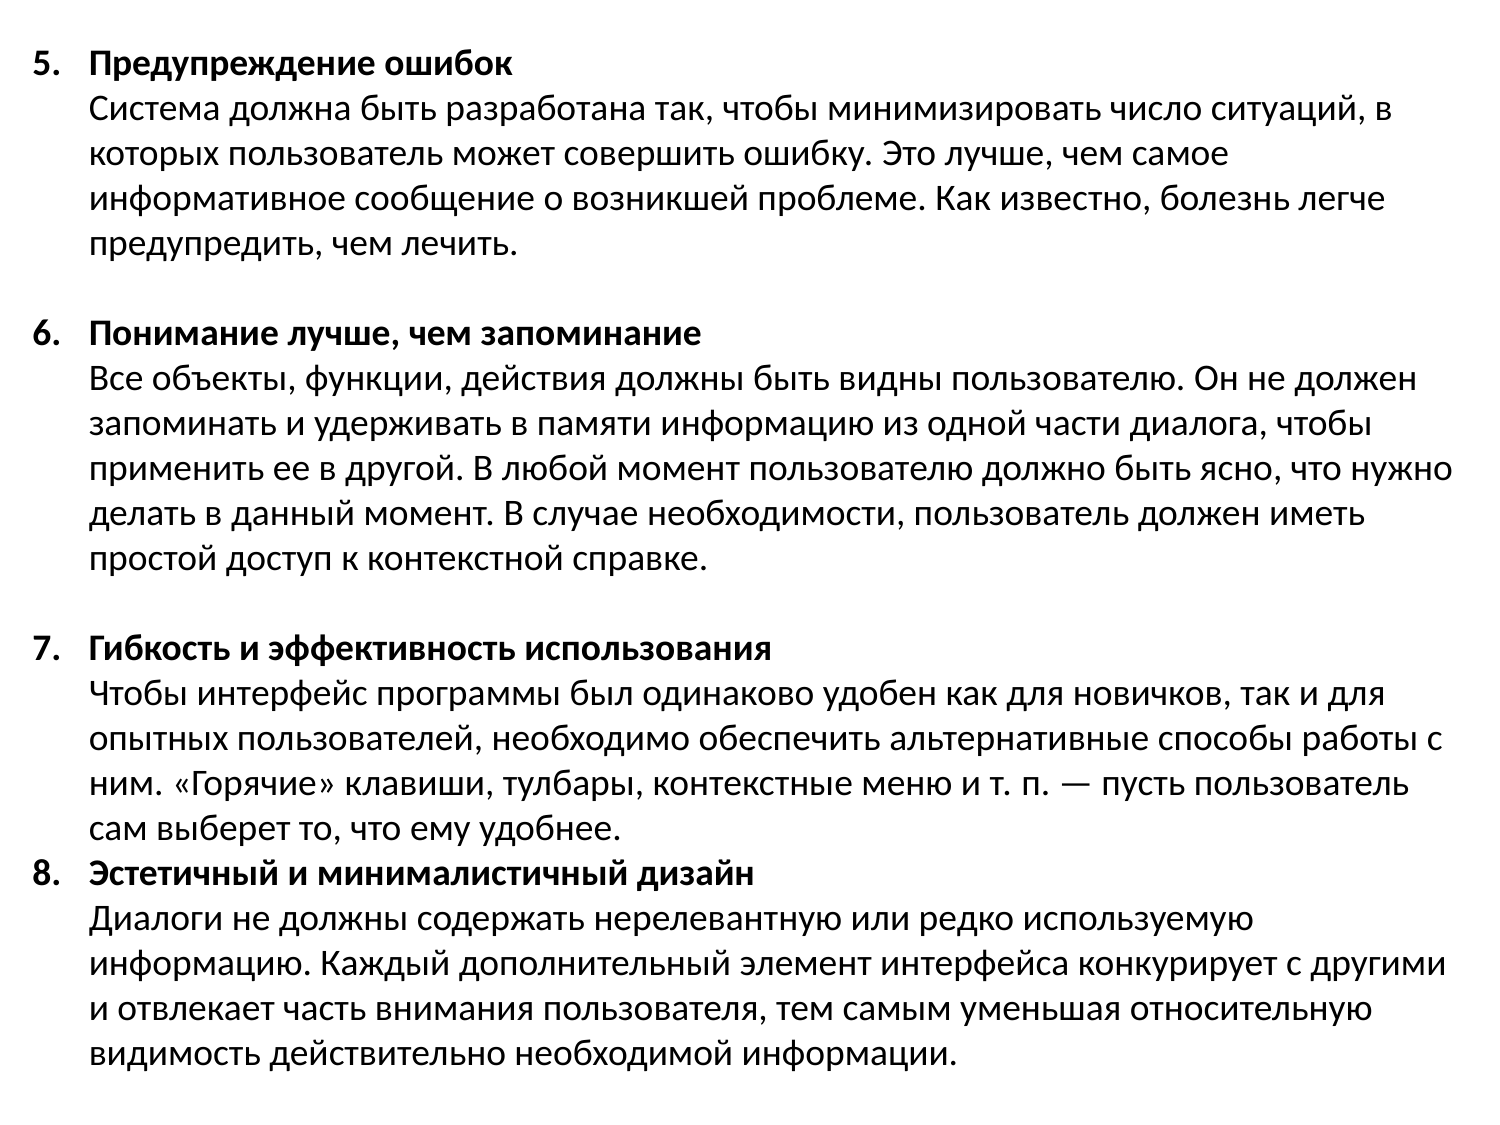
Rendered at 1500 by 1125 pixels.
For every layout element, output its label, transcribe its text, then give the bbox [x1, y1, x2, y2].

text_box Предупреждение ошибок Система должна быть разработана так, чтобы минимизировать число ситуаций, в которых пользователь может совершить ошибку. Это лучше, чем самое информативное сообщение о возникшей проблеме. Как известно, болезнь легче предупредить, чем лечить. Понимание лучше, чем запоминание Все объекты, функции, действия должны быть видны пользователю. Он не должен запоминать и удерживать в памяти информацию из одной части диалога, чтобы применить ее в другой. В любой момент пользователю должно быть ясно, что нужно делать в данный момент. В случае необходимости, пользователь должен иметь простой доступ к контекстной справке. Гибкость и эффективность использования Чтобы интерфейс программы был одинаково удобен как для новичков, так и для опытных пользователей, необходимо обеспечить альтернативные способы работы с ним. «Горячие» клавиши, тулбары, контекстные меню и т. п. — пусть пользователь сам выберет то, что ему удобнее. Эстетичный и минималистичный дизайн Диалоги не должны содержать нерелевантную или редко используемую информацию. Каждый дополнительный элемент интерфейса конкурирует с другими и отвлекает часть внимания пользователя, тем самым уменьшая относительную видимость действительно необходимой информации. [17, 30, 1471, 1081]
